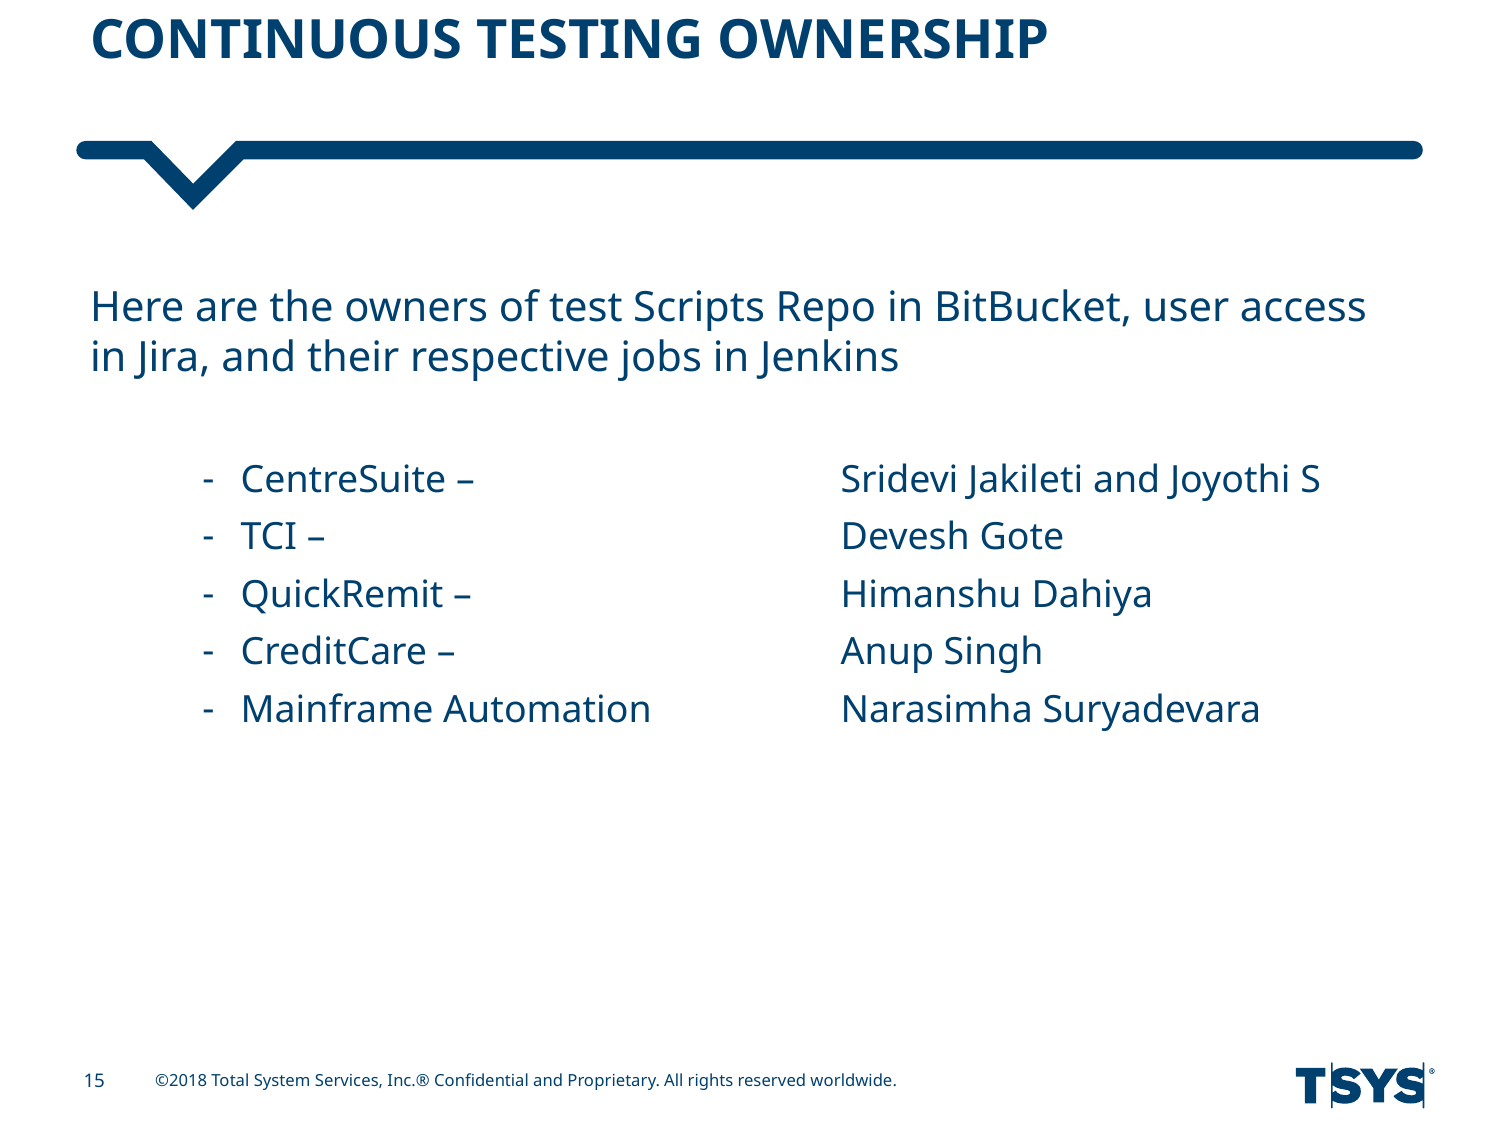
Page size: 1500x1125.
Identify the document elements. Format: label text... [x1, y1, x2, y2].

footer ©2018 Total System Services, Inc.® Confidential and Proprietary. All rights reserved worldwide. [140, 1059, 977, 1104]
title Continuous Testing Ownership [75, 0, 1422, 142]
list Here are the owners of test Scripts Repo in BitBucket, user access in Jira, and their respective jobs in Jenkins CentreSuite – Sridevi Jakileti and Joyothi S TCI – Devesh Gote QuickRemit – Himanshu Dahiya CreditCare – Anup Singh Mainframe Automation Narasimha Suryadevara [75, 209, 1422, 975]
slide_number 15 [56, 1059, 132, 1104]
